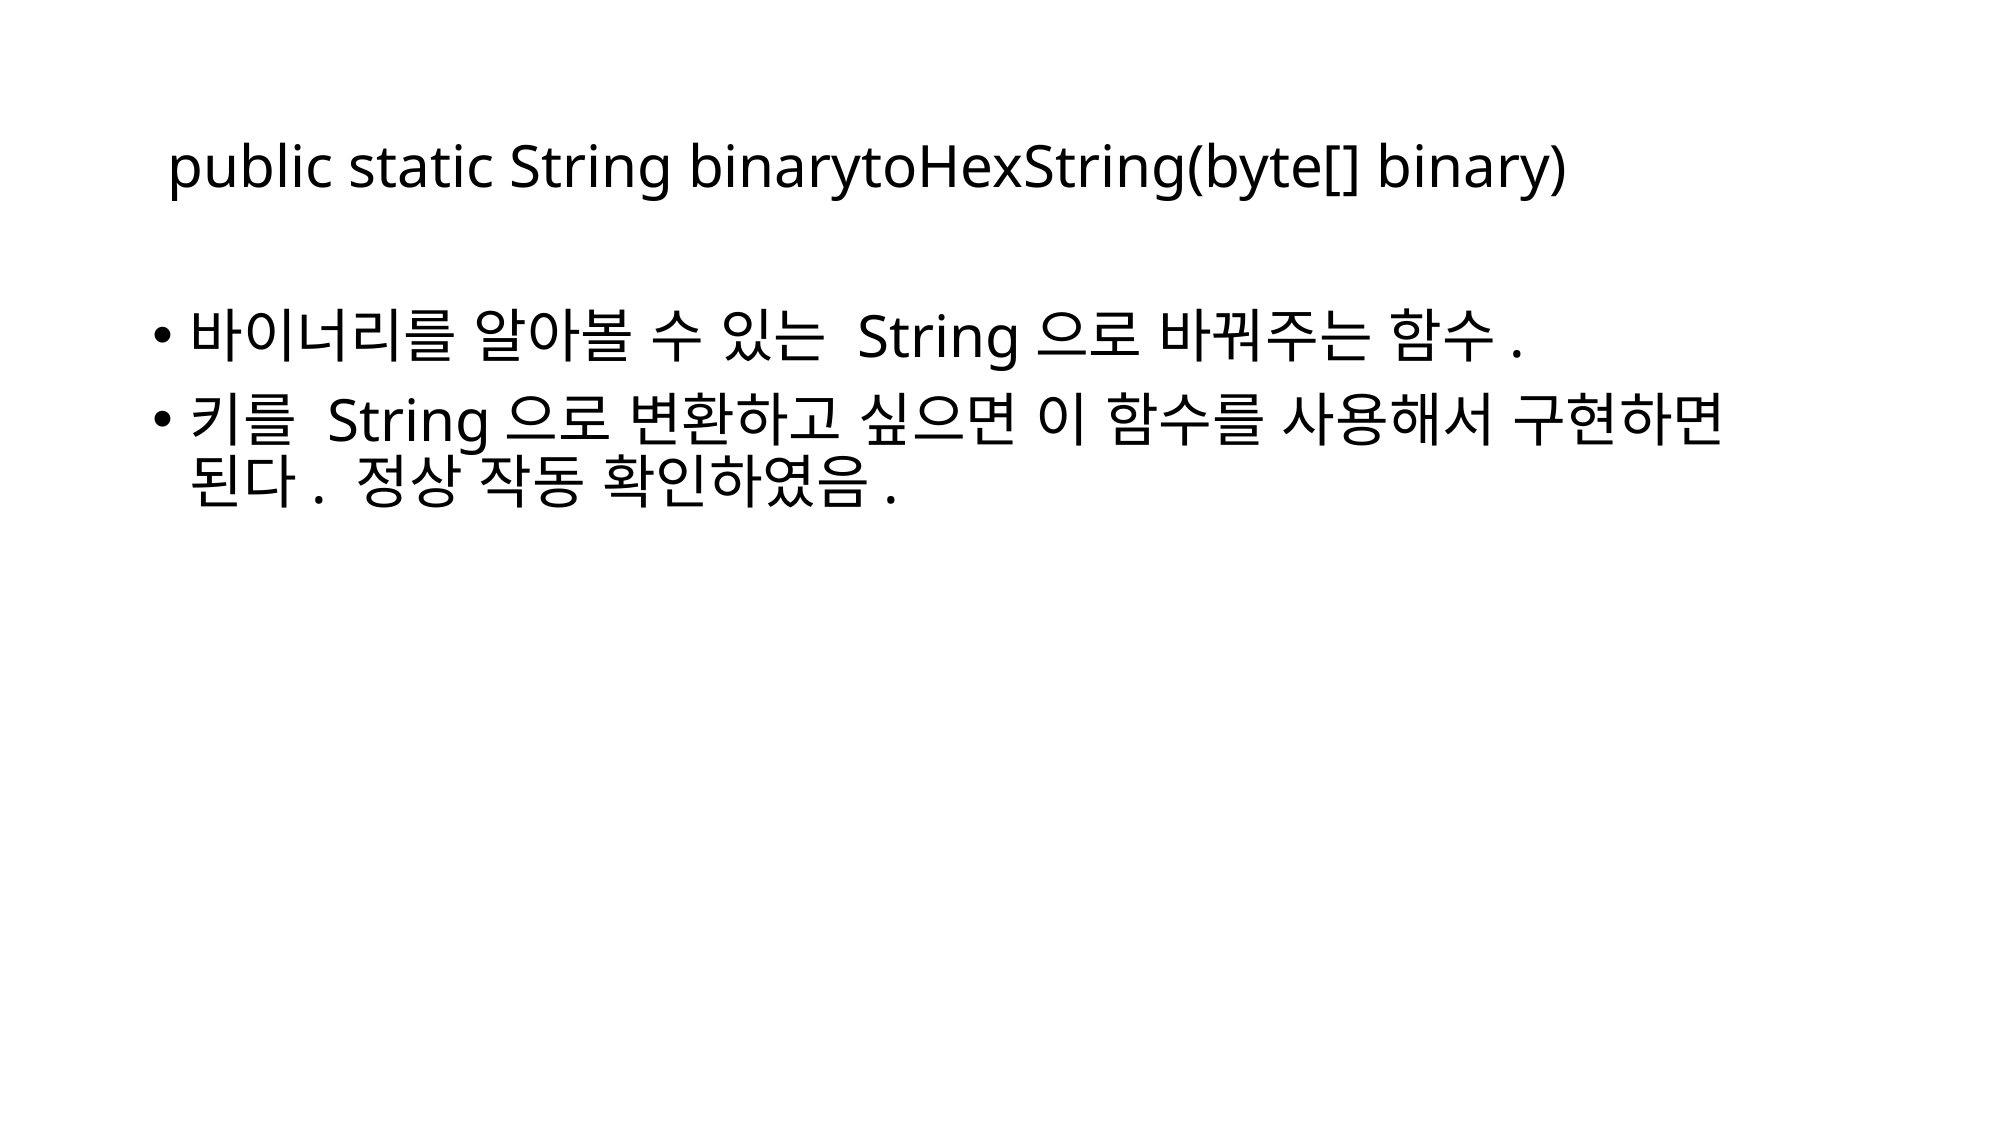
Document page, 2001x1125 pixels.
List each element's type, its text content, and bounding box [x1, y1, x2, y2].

title public static String binarytoHexString(byte[] binary) [137, 59, 1863, 278]
list 바이너리를 알아볼 수 있는 String으로 바꿔주는 함수. 키를 String으로 변환하고 싶으면 이 함수를 사용해서 구현하면 된다. 정상 작동 확인하였음. [137, 299, 1863, 1014]
